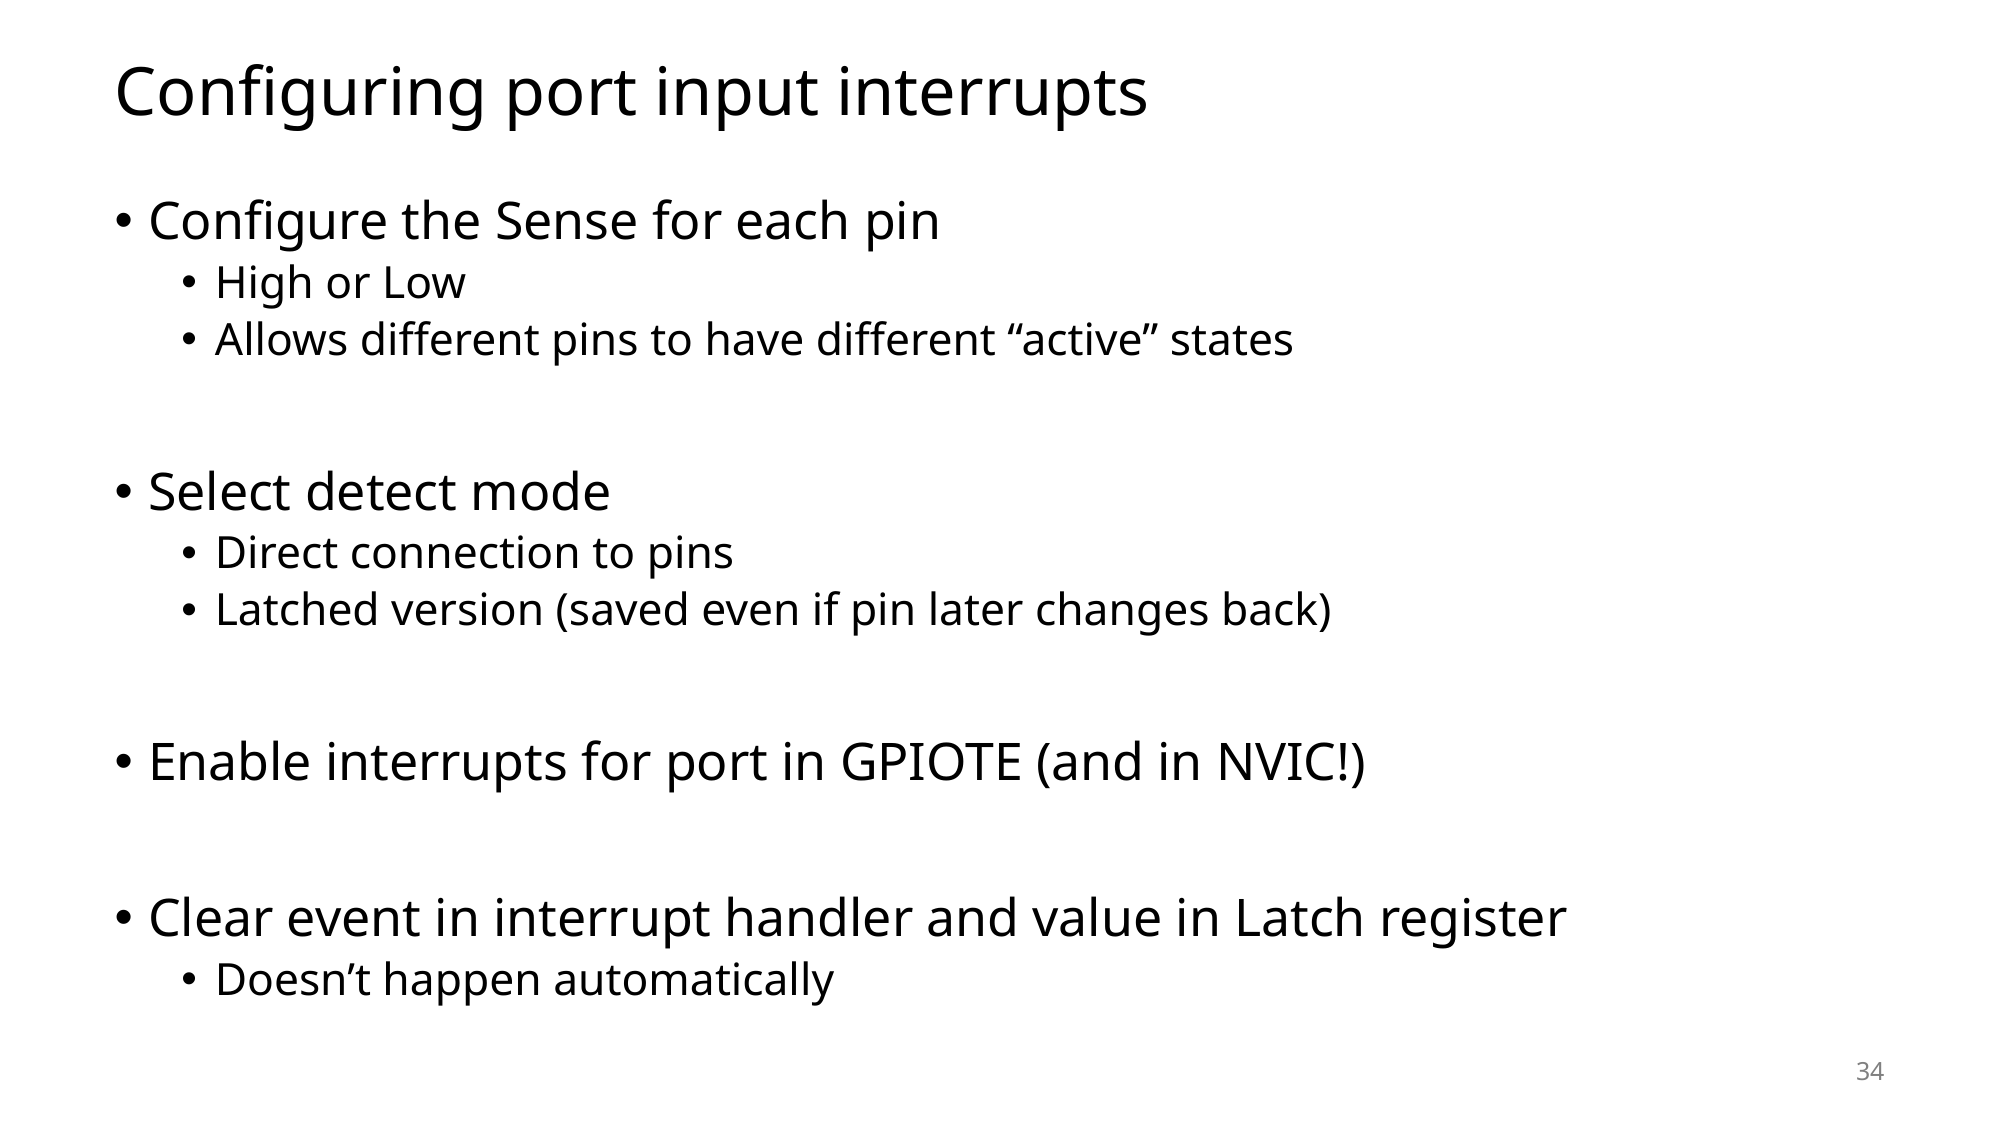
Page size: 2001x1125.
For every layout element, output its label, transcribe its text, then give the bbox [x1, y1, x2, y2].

list Configure the Sense for each pin High or Low Allows different pins to have different “active” states Select detect mode Direct connection to pins Latched version (saved even if pin later changes back) Enable interrupts for port in GPIOTE (and in NVIC!) Clear event in interrupt handler and value in Latch register Doesn’t happen automatically [99, 187, 1900, 1013]
title Configuring port input interrupts [99, 37, 1900, 150]
slide_number 34 [1749, 1042, 1900, 1103]
